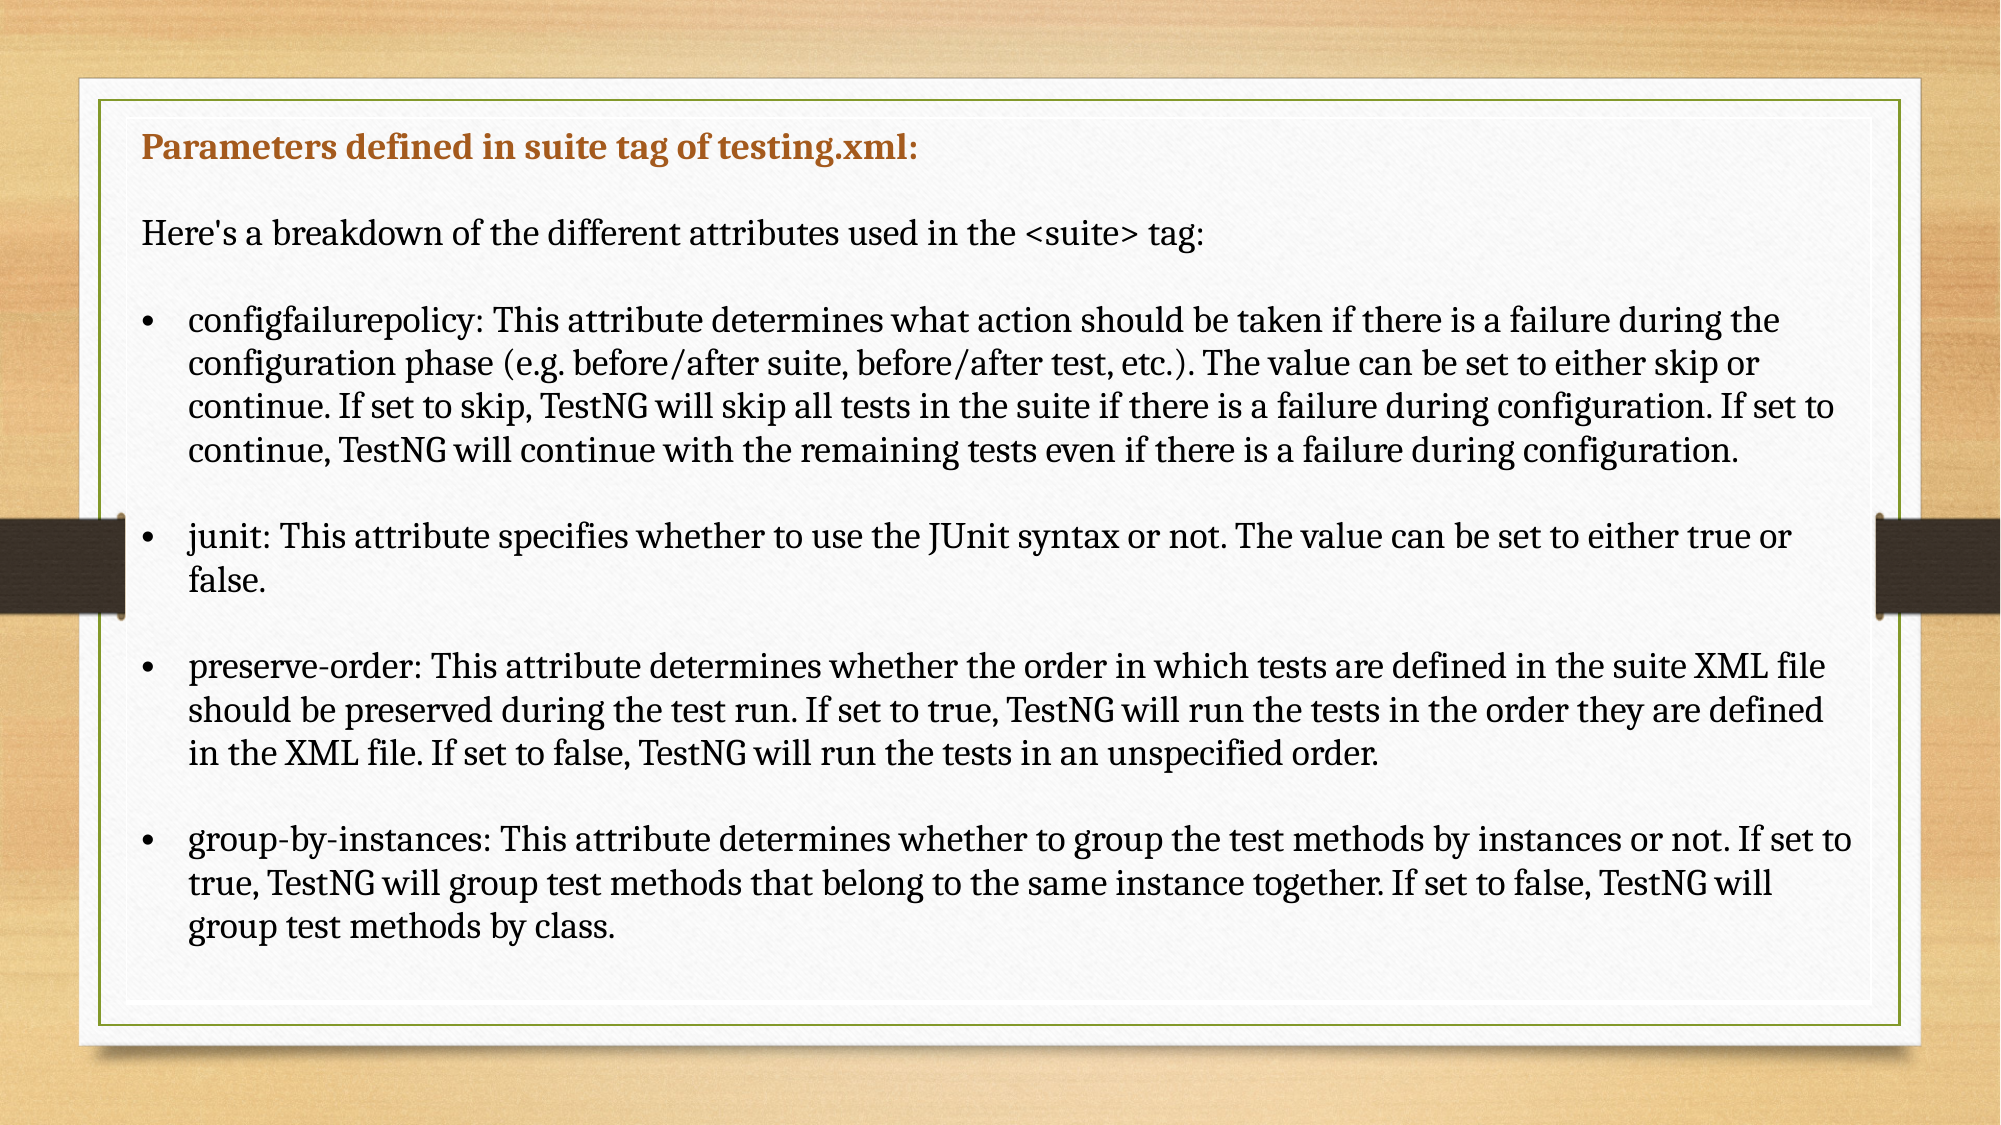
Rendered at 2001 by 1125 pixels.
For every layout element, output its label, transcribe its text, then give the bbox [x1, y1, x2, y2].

table_header Parameters defined in suite tag of testing.xml: Here's a breakdown of the different attributes used in the <suite> tag: configfailurepolicy: This attribute determines what action should be taken if there is a failure during the configuration phase (e.g. before/after suite, before/after test, etc.). The value can be set to either skip or continue. If set to skip, TestNG will skip all tests in the suite if there is a failure during configuration. If set to continue, TestNG will continue with the remaining tests even if there is a failure during configuration. junit: This attribute specifies whether to use the JUnit syntax or not. The value can be set to either true or false. preserve-order: This attribute determines whether the order in which tests are defined in the suite XML file should be preserved during the test run. If set to true, TestNG will run the tests in the order they are defined in the XML file. If set to false, TestNG will run the tests in an unspecified order. group-by-instances: This attribute determines whether to group the test methods by instances or not. If set to true, TestNG will group test methods that belong to the same instance together. If set to false, TestNG will group test methods by class. [127, 119, 1870, 1000]
picture [0, 0, 2001, 1125]
